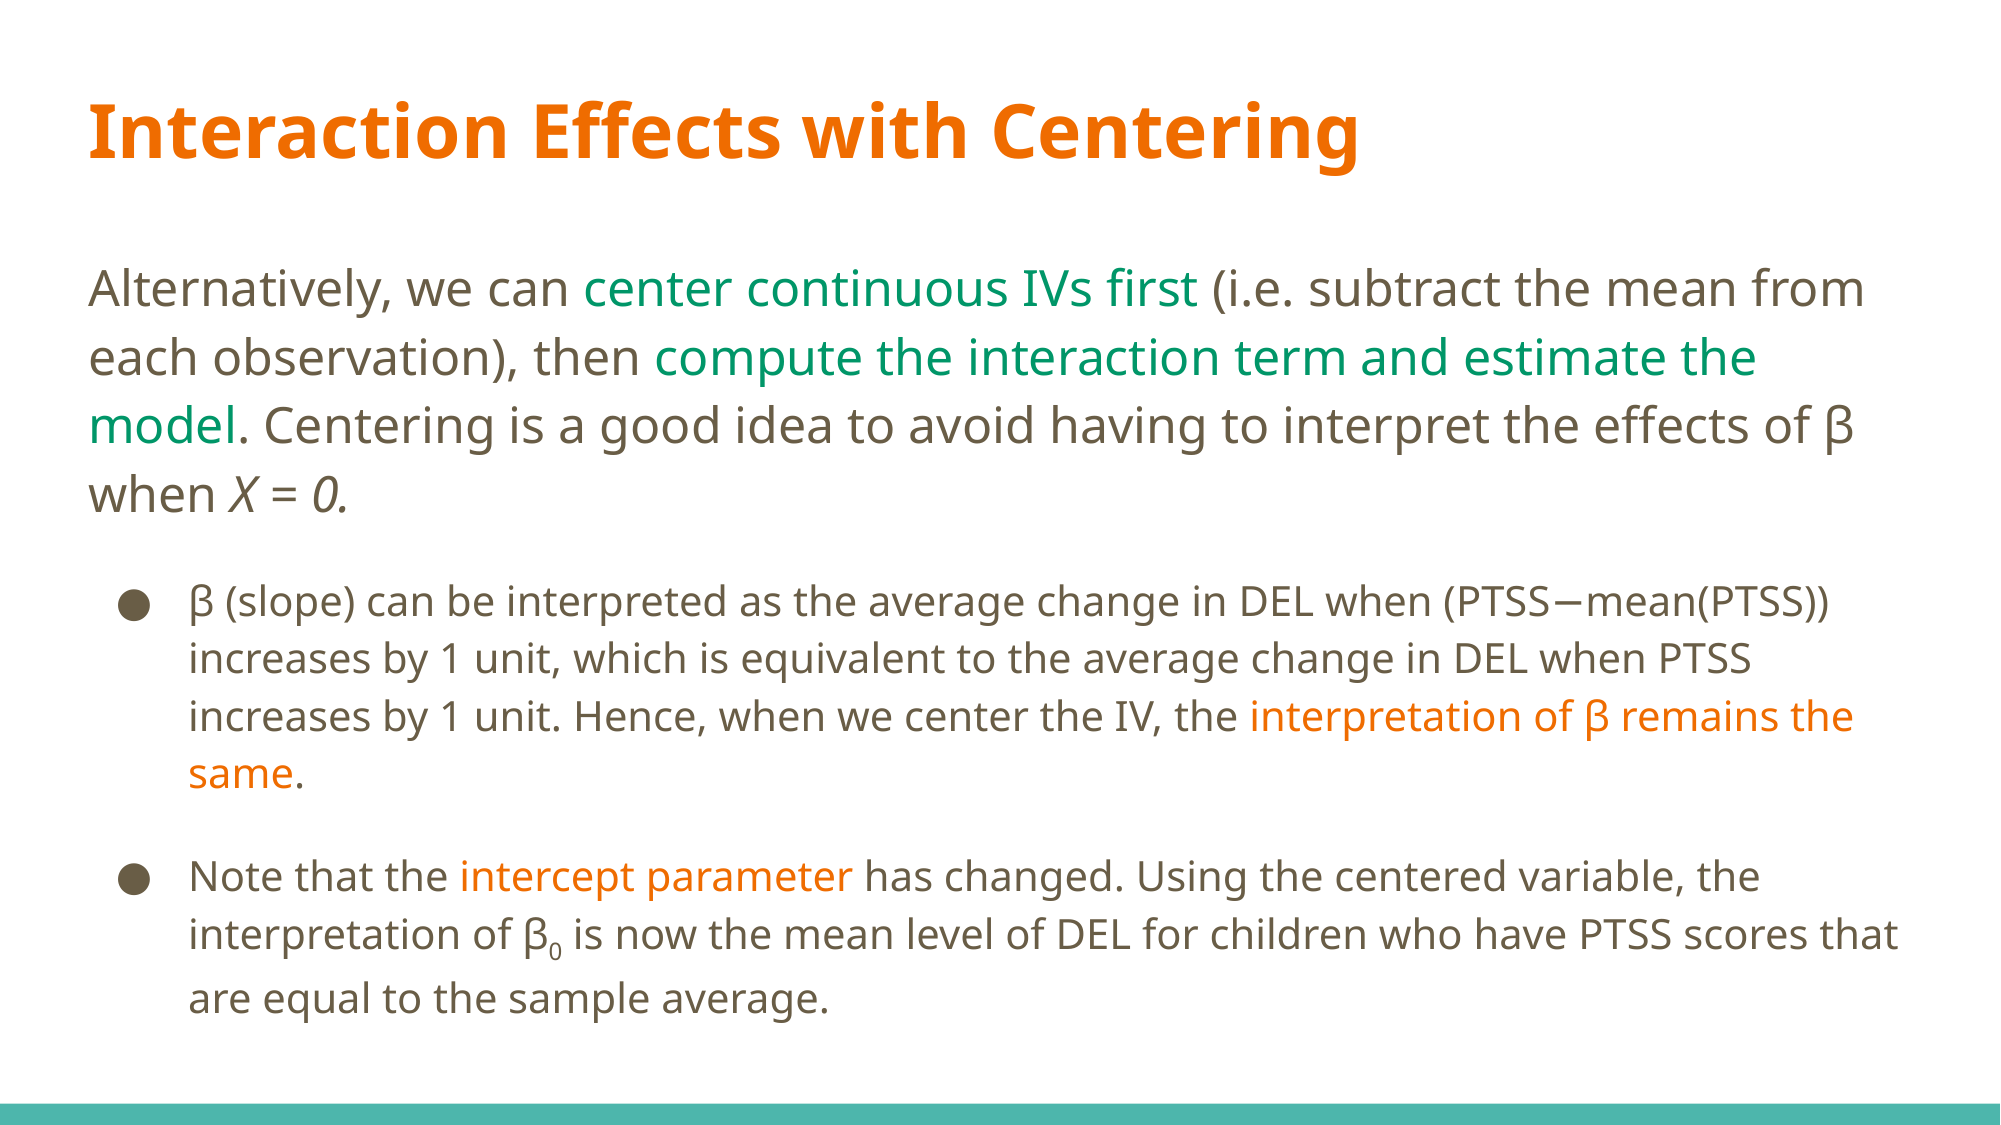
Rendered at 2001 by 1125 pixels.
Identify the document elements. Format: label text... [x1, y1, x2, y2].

title Interaction Effects with Centering [68, 64, 1932, 219]
list Alternatively, we can center continuous IVs first (i.e. subtract the mean from each observation), then compute the interaction term and estimate the model. Centering is a good idea to avoid having to interpret the effects of β when X = 0. β (slope) can be interpreted as the average change in DEL when (PTSS−mean(PTSS)) increases by 1 unit, which is equivalent to the average change in DEL when PTSS increases by 1 unit. Hence, when we center the IV, the interpretation of β remains the same. Note that the intercept parameter has changed. Using the centered variable, the interpretation of β0 is now the mean level of DEL for children who have PTSS scores that are equal to the sample average. [68, 226, 1952, 1075]
